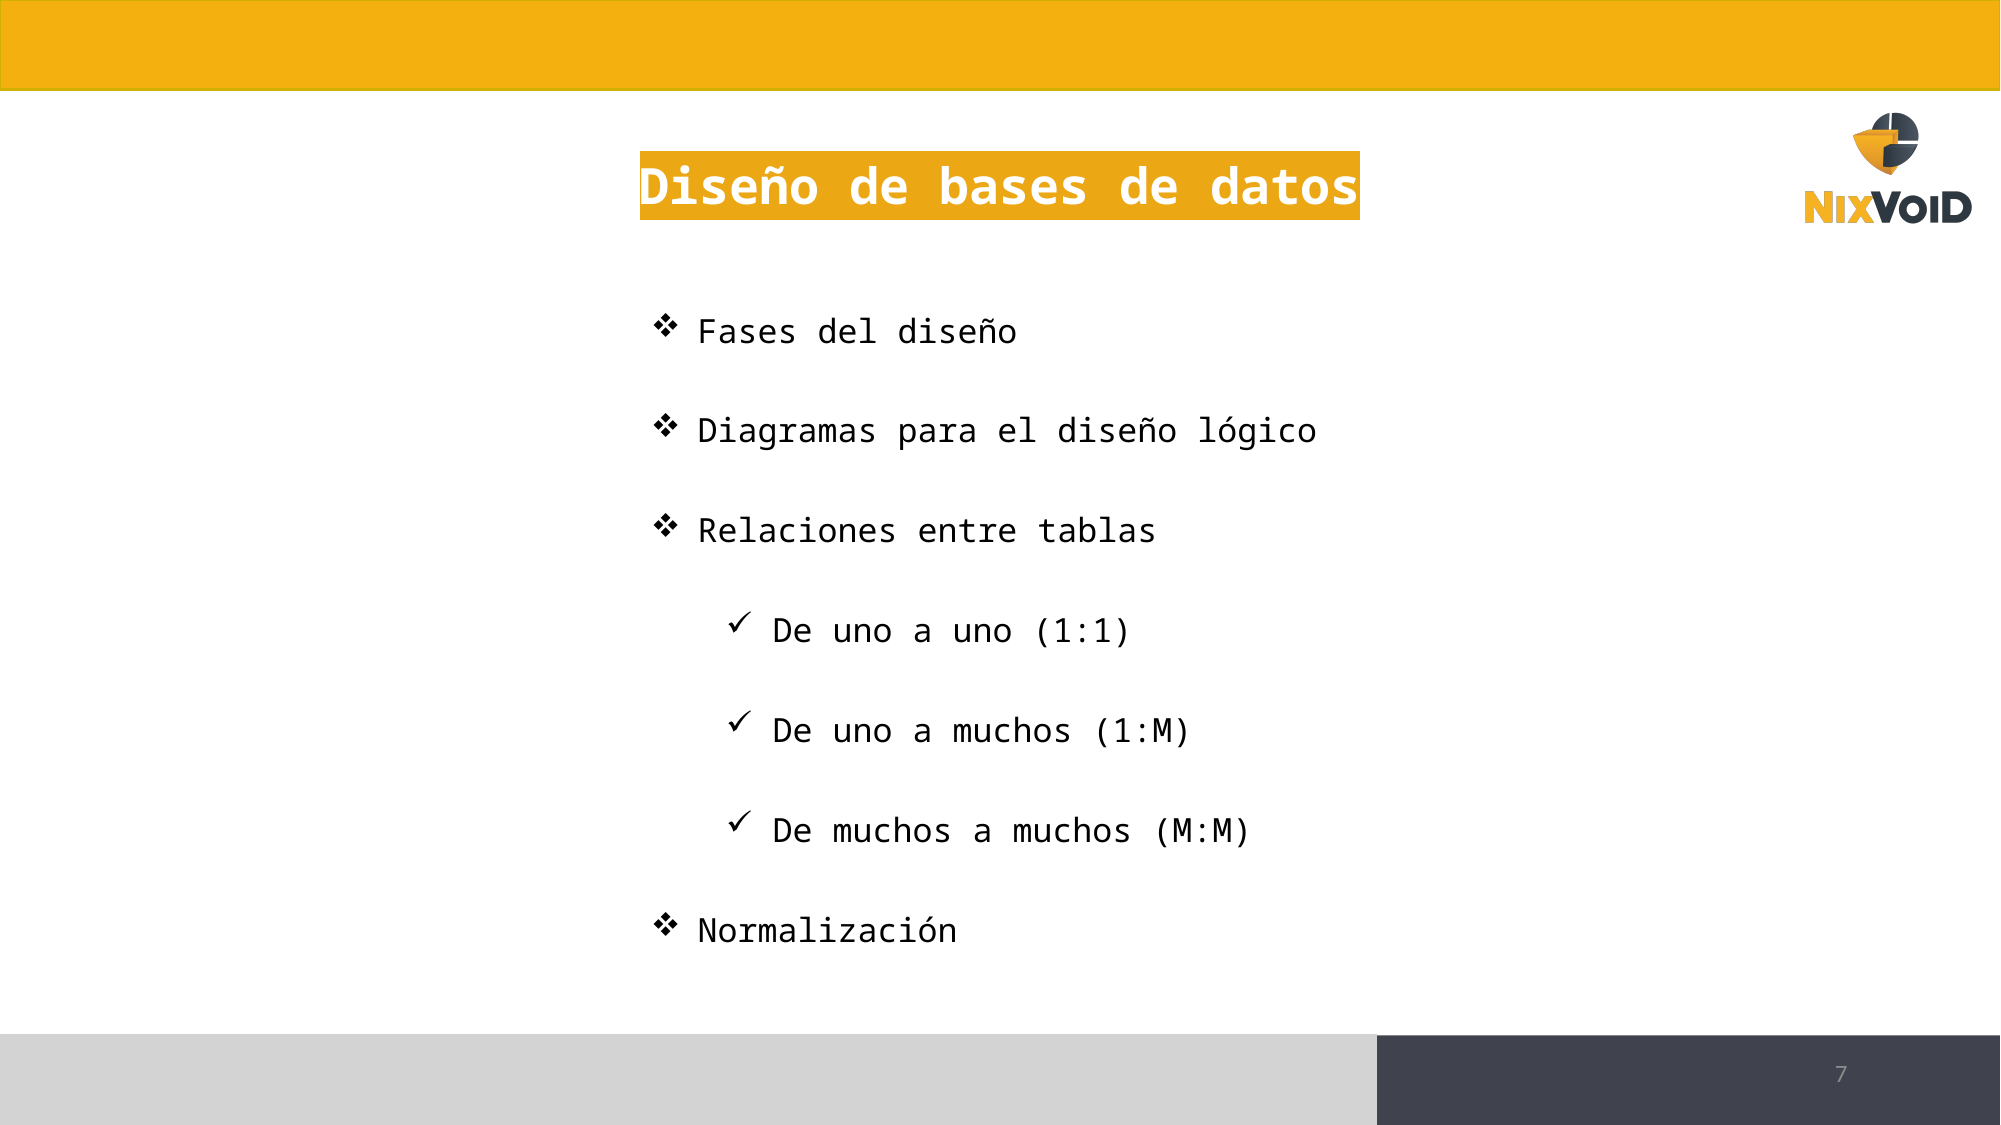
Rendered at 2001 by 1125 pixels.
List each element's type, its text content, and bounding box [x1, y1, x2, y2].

slide_number 7 [1412, 1042, 1863, 1103]
text_box Diseño de bases de datos [625, 147, 1375, 223]
picture [1774, 76, 2000, 250]
text_box Fases del diseño Diagramas para el diseño lógico Relaciones entre tablas De uno a uno (1:1) De uno a muchos (1:M) De muchos a muchos (M:M) Normalización [636, 242, 1364, 956]
